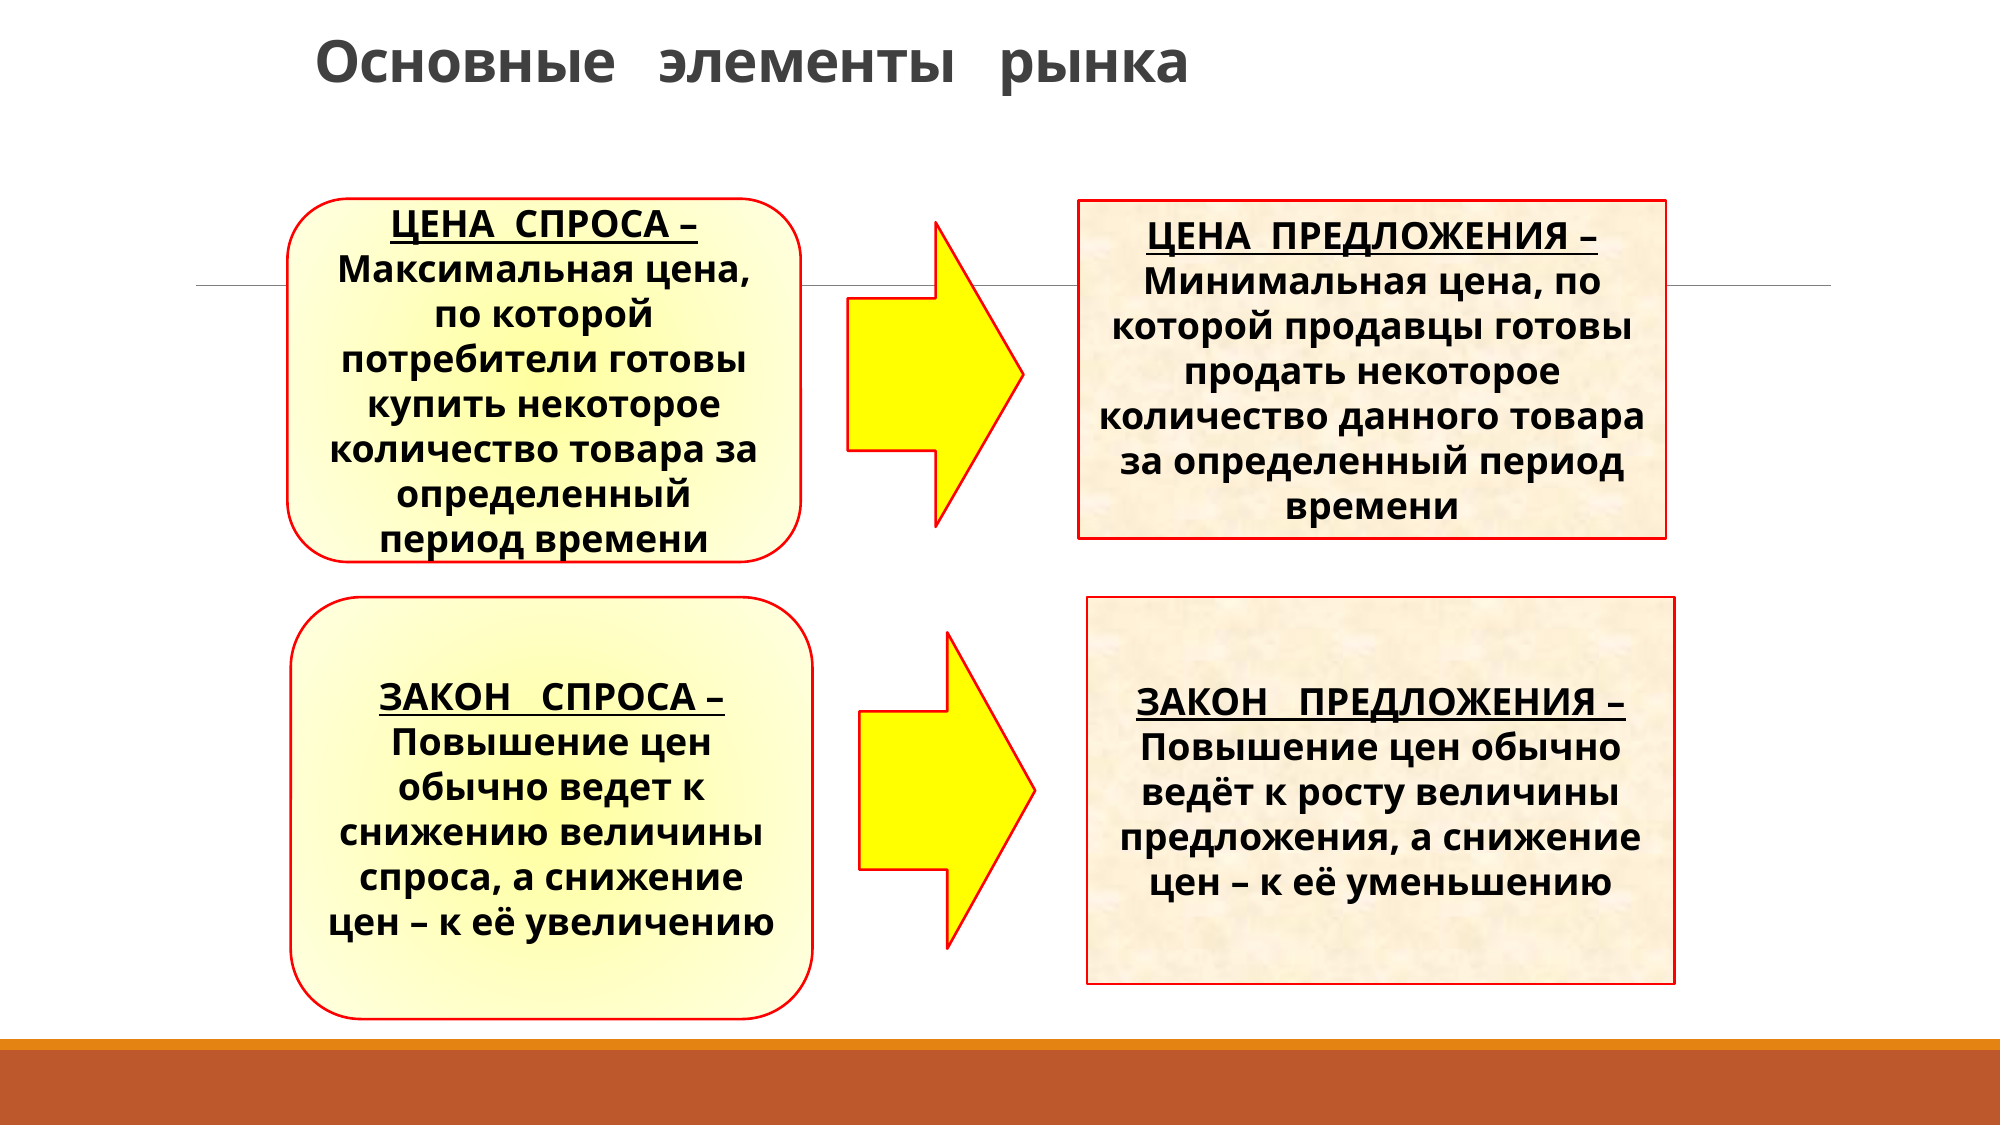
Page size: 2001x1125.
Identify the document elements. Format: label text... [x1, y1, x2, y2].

text_box ЦЕНА СПРОСА – Максимальная цена, по которой потребители готовы купить некоторое количество товара за определенный период времени [286, 197, 803, 564]
text_box ЗАКОН СПРОСА – Повышение цен обычно ведет к снижению величины спроса, а снижение цен – к её увеличению [289, 595, 814, 1021]
text_box [858, 631, 1037, 950]
text_box ЦЕНА ПРЕДЛОЖЕНИЯ – Минимальная цена, по которой продавцы готовы продать некоторое количество данного товара за определенный период времени [1077, 199, 1667, 540]
text_box ЗАКОН ПРЕДЛОЖЕНИЯ – Повышение цен обычно ведёт к росту величины предложения, а снижение цен – к её уменьшению [1086, 596, 1676, 985]
title Основные элементы рынка [299, 0, 1725, 102]
text_box [846, 220, 1025, 529]
